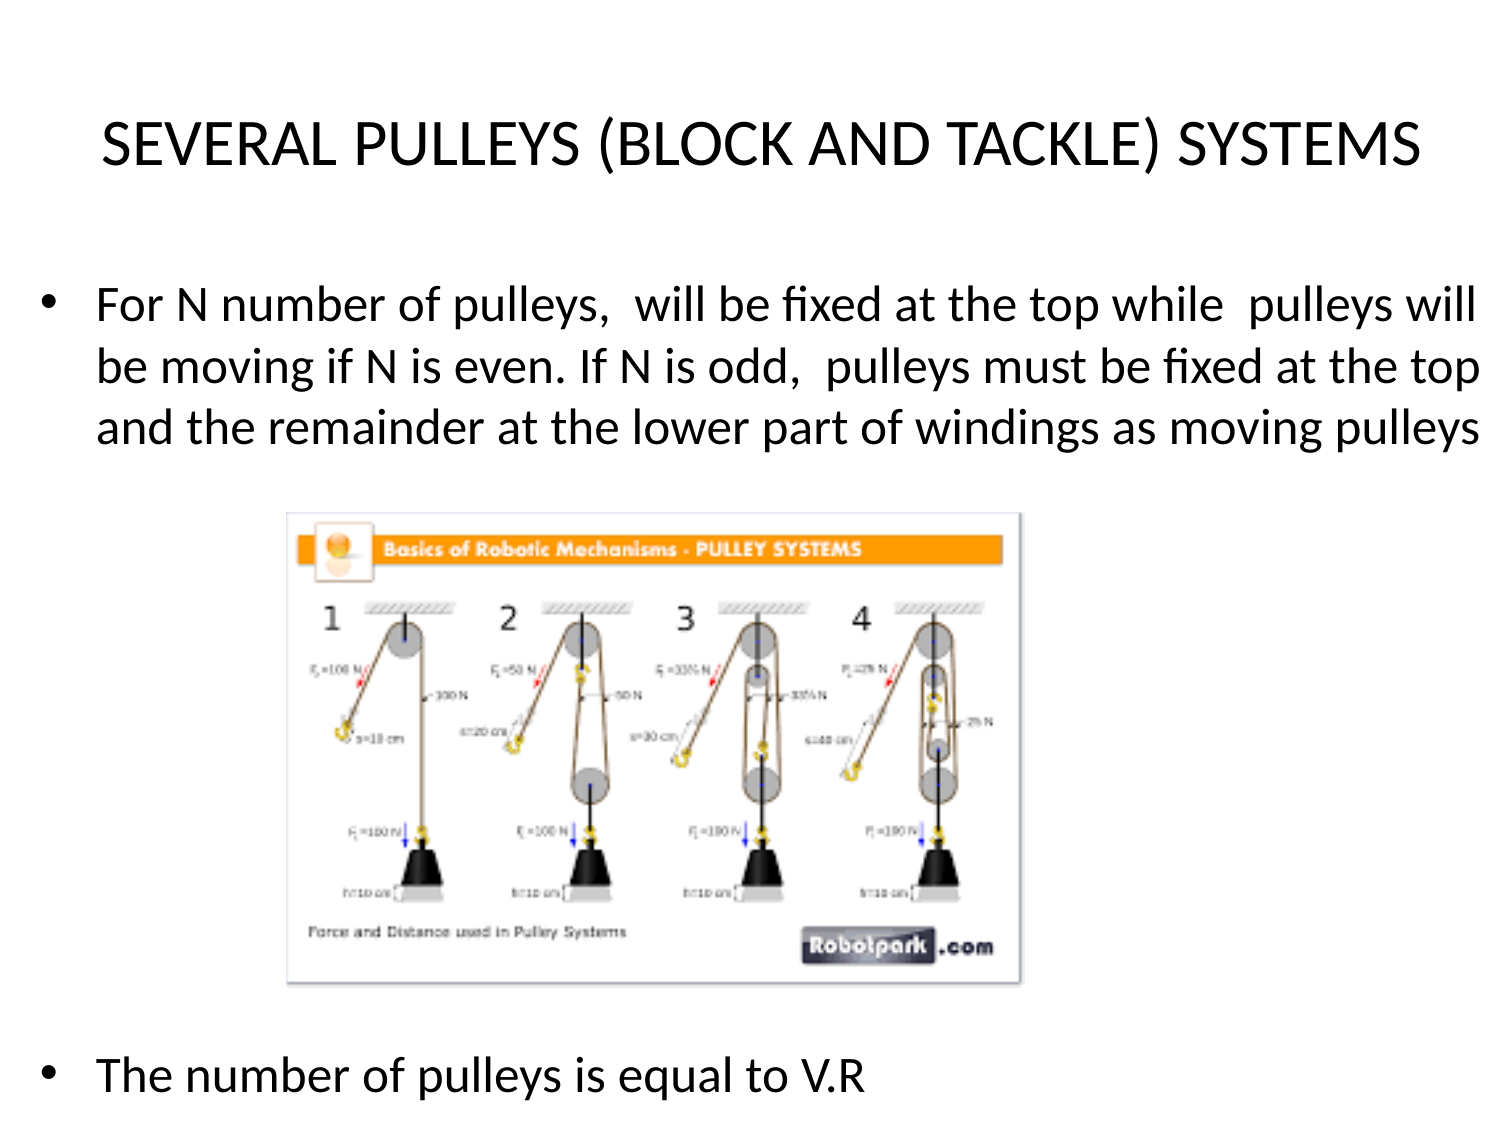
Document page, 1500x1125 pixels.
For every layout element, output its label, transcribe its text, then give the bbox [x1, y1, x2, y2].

picture [285, 512, 1026, 988]
title SEVERAL PULLEYS (BLOCK AND TACKLE) SYSTEMS [75, 45, 1450, 233]
